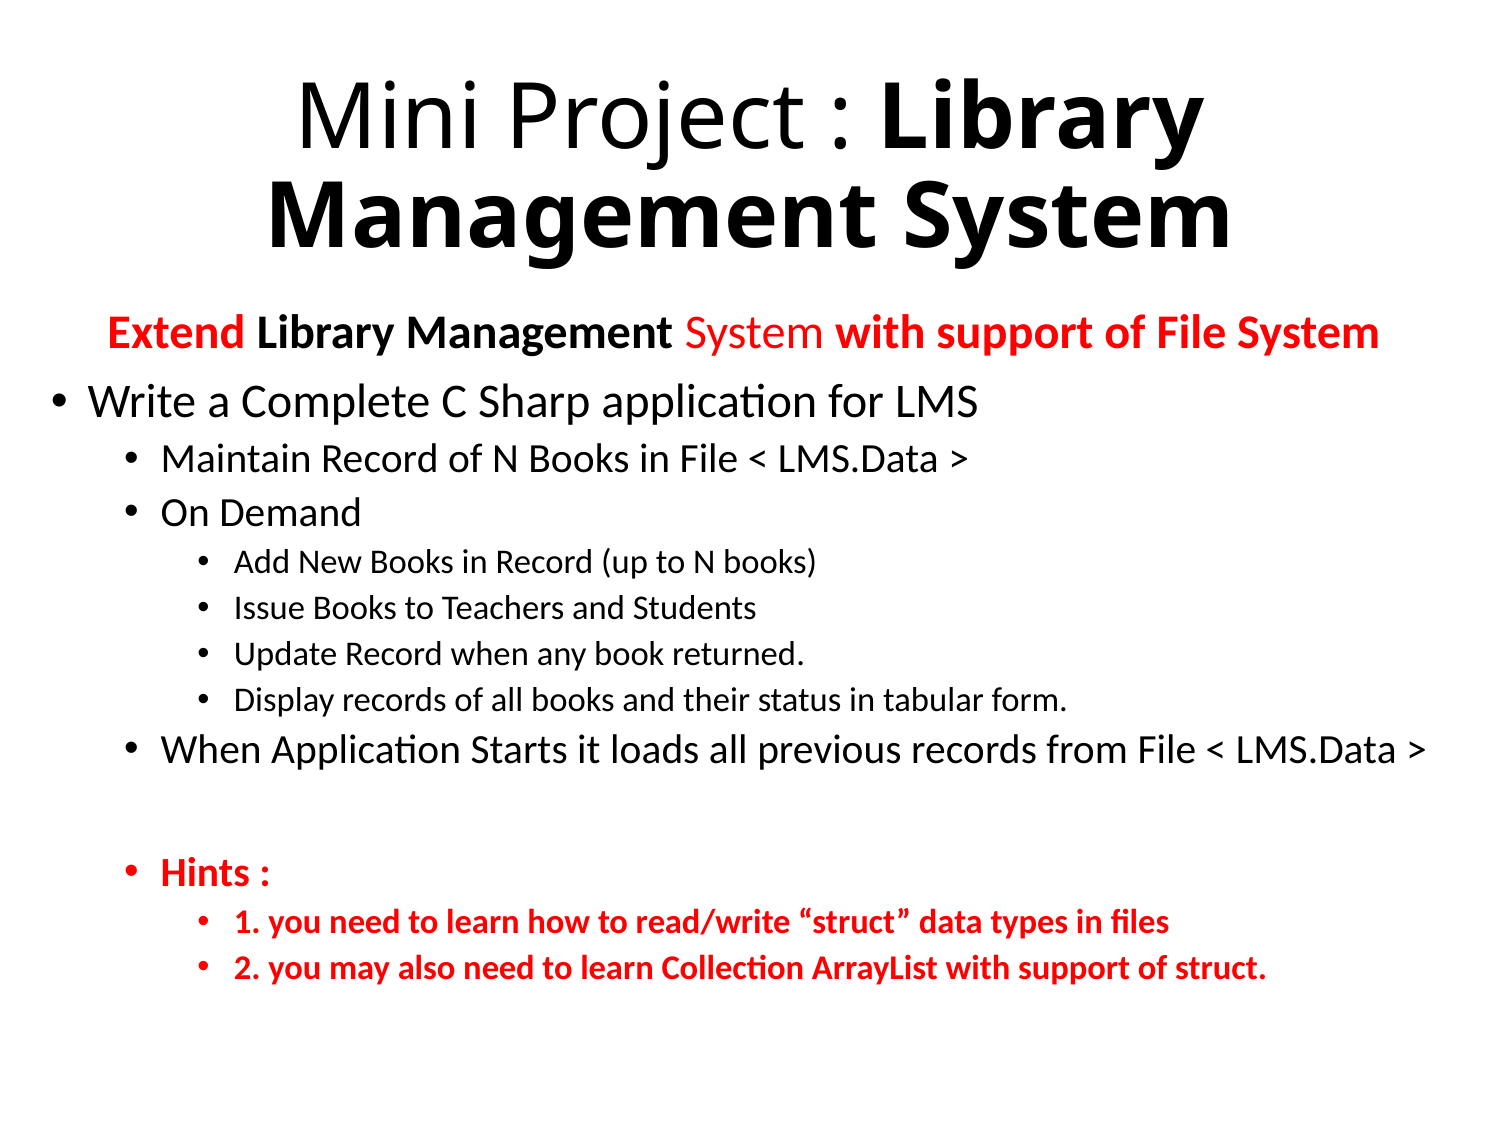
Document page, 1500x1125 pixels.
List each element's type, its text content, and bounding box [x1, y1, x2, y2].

title Mini Project : Library Management System [103, 59, 1397, 278]
list Extend Library Management System with support of File System Write a Complete C Sharp application for LMS Maintain Record of N Books in File < LMS.Data > On Demand Add New Books in Record (up to N books) Issue Books to Teachers and Students Update Record when any book returned. Display records of all books and their status in tabular form. When Application Starts it loads all previous records from File < LMS.Data > Hints : 1. you need to learn how to read/write “struct” data types in files 2. you may also need to learn Collection ArrayList with support of struct. [35, 299, 1453, 1014]
